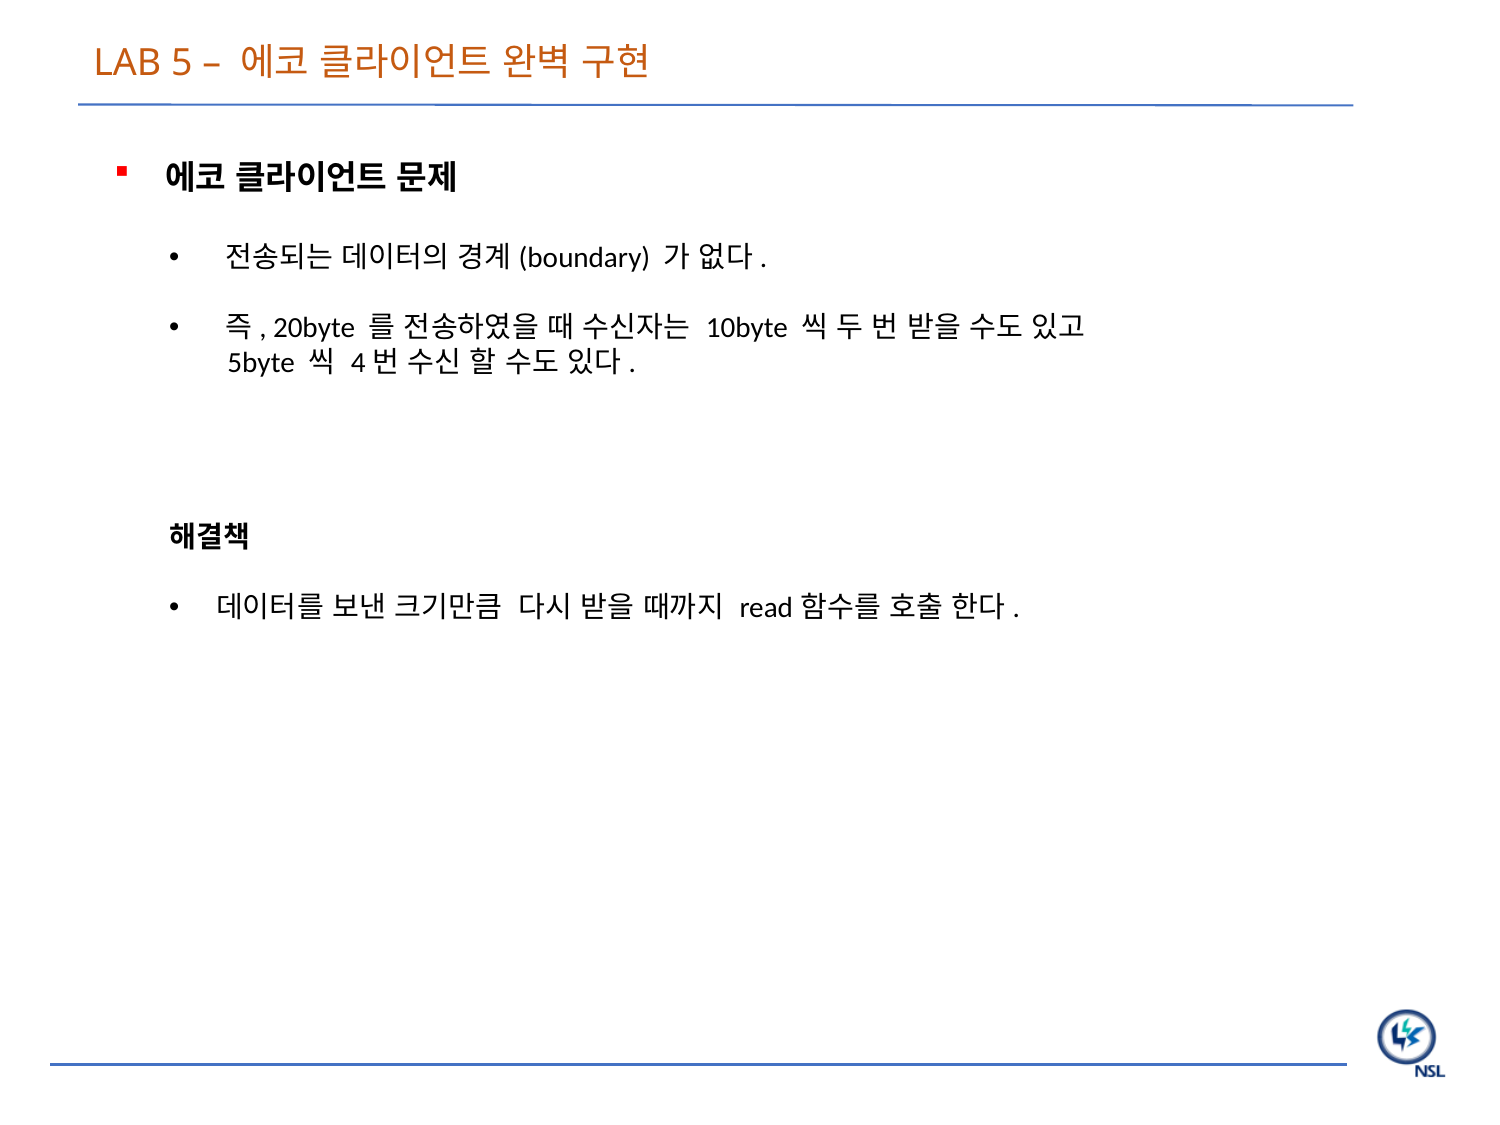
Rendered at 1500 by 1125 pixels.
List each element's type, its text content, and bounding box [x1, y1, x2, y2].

title LAB 5 – 에코 클라이언트 완벽 구현 [78, 29, 1375, 91]
picture [1374, 999, 1450, 1083]
text_box 에코 클라이언트 문제 [99, 148, 473, 204]
text_box 전송되는 데이터의 경계(boundary) 가 없다. 즉, 20byte 를 전송하였을 때 수신자는 10byte 씩 두 번 받을 수도 있고 5byte 씩 4번 수신 할 수도 있다. 해결책 데이터를 보낸 크기만큼 다시 받을 때까지 read함수를 호출 한다. [154, 231, 1101, 631]
